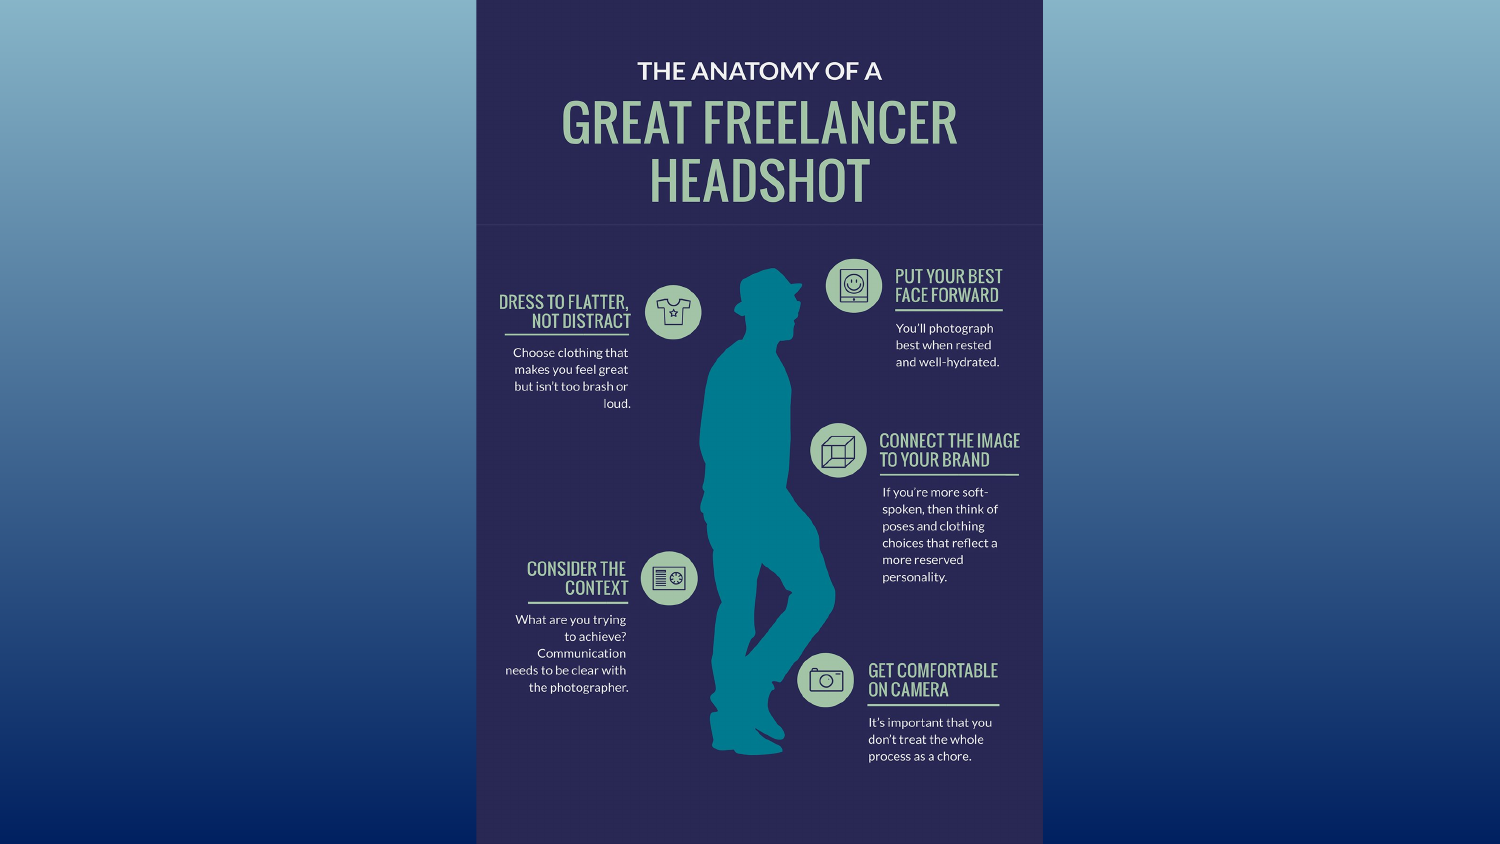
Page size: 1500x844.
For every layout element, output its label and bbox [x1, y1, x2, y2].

picture [476, 0, 1044, 844]
